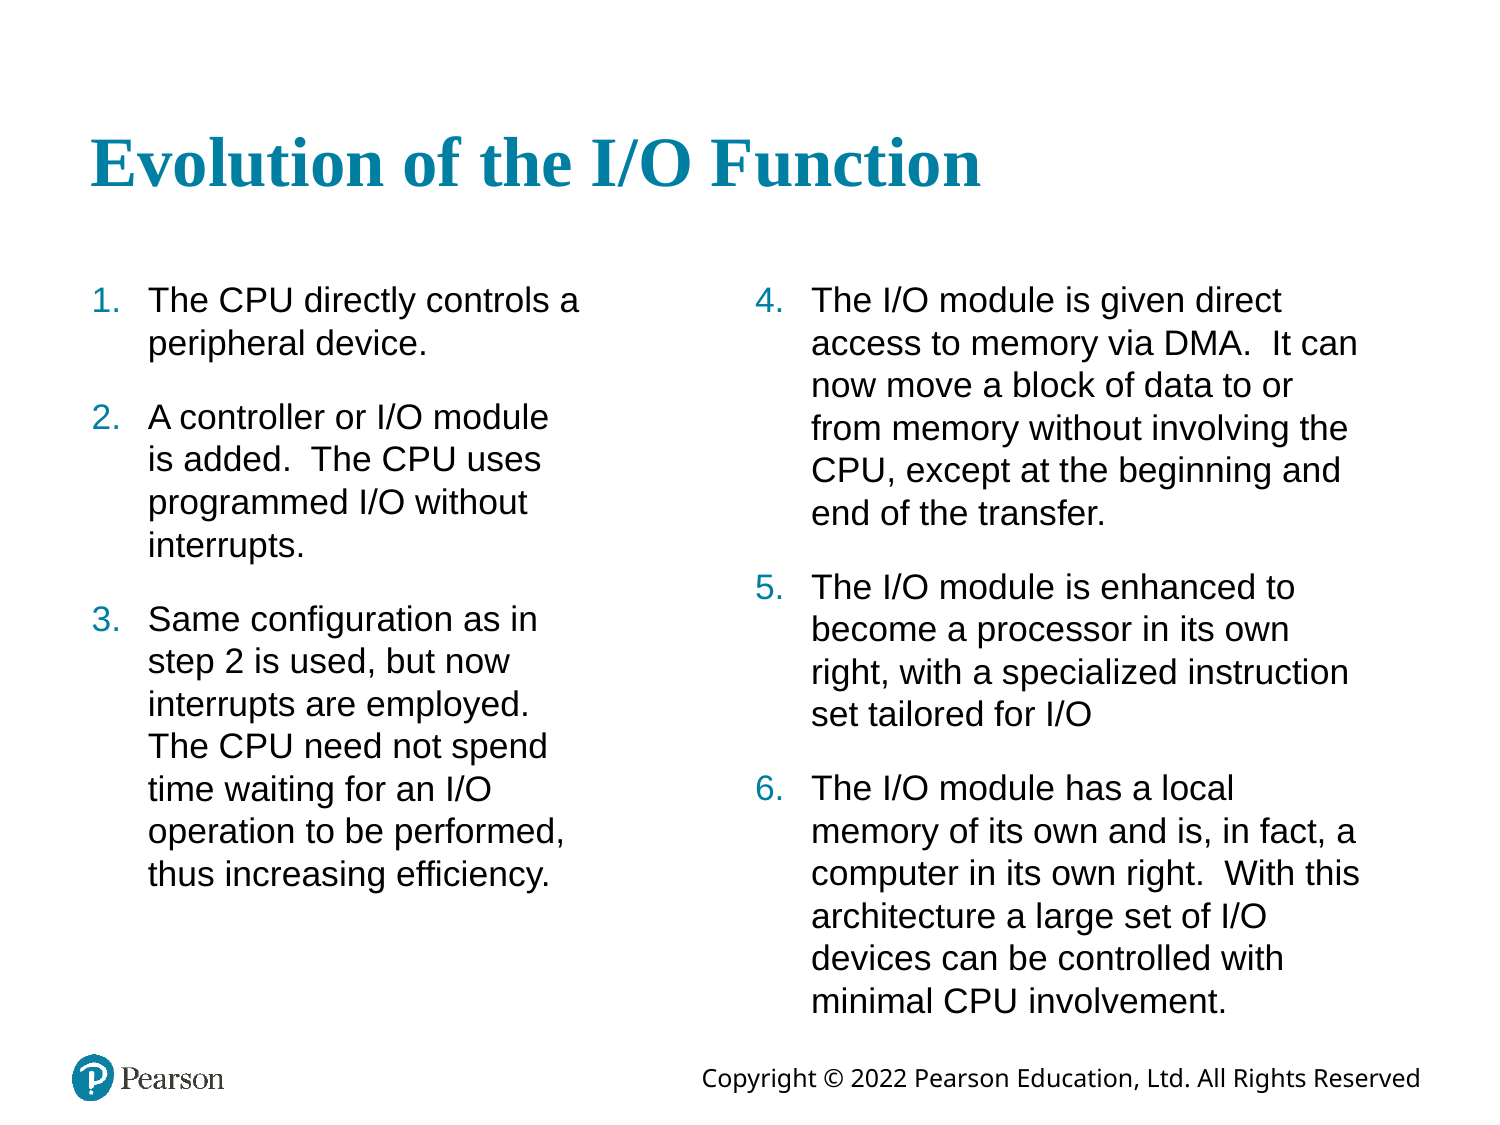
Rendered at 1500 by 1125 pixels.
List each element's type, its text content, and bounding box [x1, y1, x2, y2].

picture [81, 1063, 106, 1088]
picture [99, 1054, 224, 1101]
picture [72, 1054, 88, 1070]
title Evolution of the I/O Function [75, 35, 1425, 216]
list The CPU directly controls a peripheral device. A controller or I/O module is added. The CPU uses programmed I/O without interrupts. Same configuration as in step 2 is used, but now interrupts are employed. The CPU need not spend time waiting for an I/O operation to be performed, thus increasing efficiency. [76, 262, 598, 1005]
picture [72, 1088, 82, 1101]
text_box The I/O module is given direct access to memory via DMA. It can now move a block of data to or from memory without involving the CPU, except at the beginning and end of the transfer. The I/O module is enhanced to become a processor in its own right, with a specialized instruction set tailored for I/O The I/O module has a local memory of its own and is, in fact, a computer in its own right. With this architecture a large set of I/O devices can be controlled with minimal CPU involvement. [739, 262, 1376, 1005]
